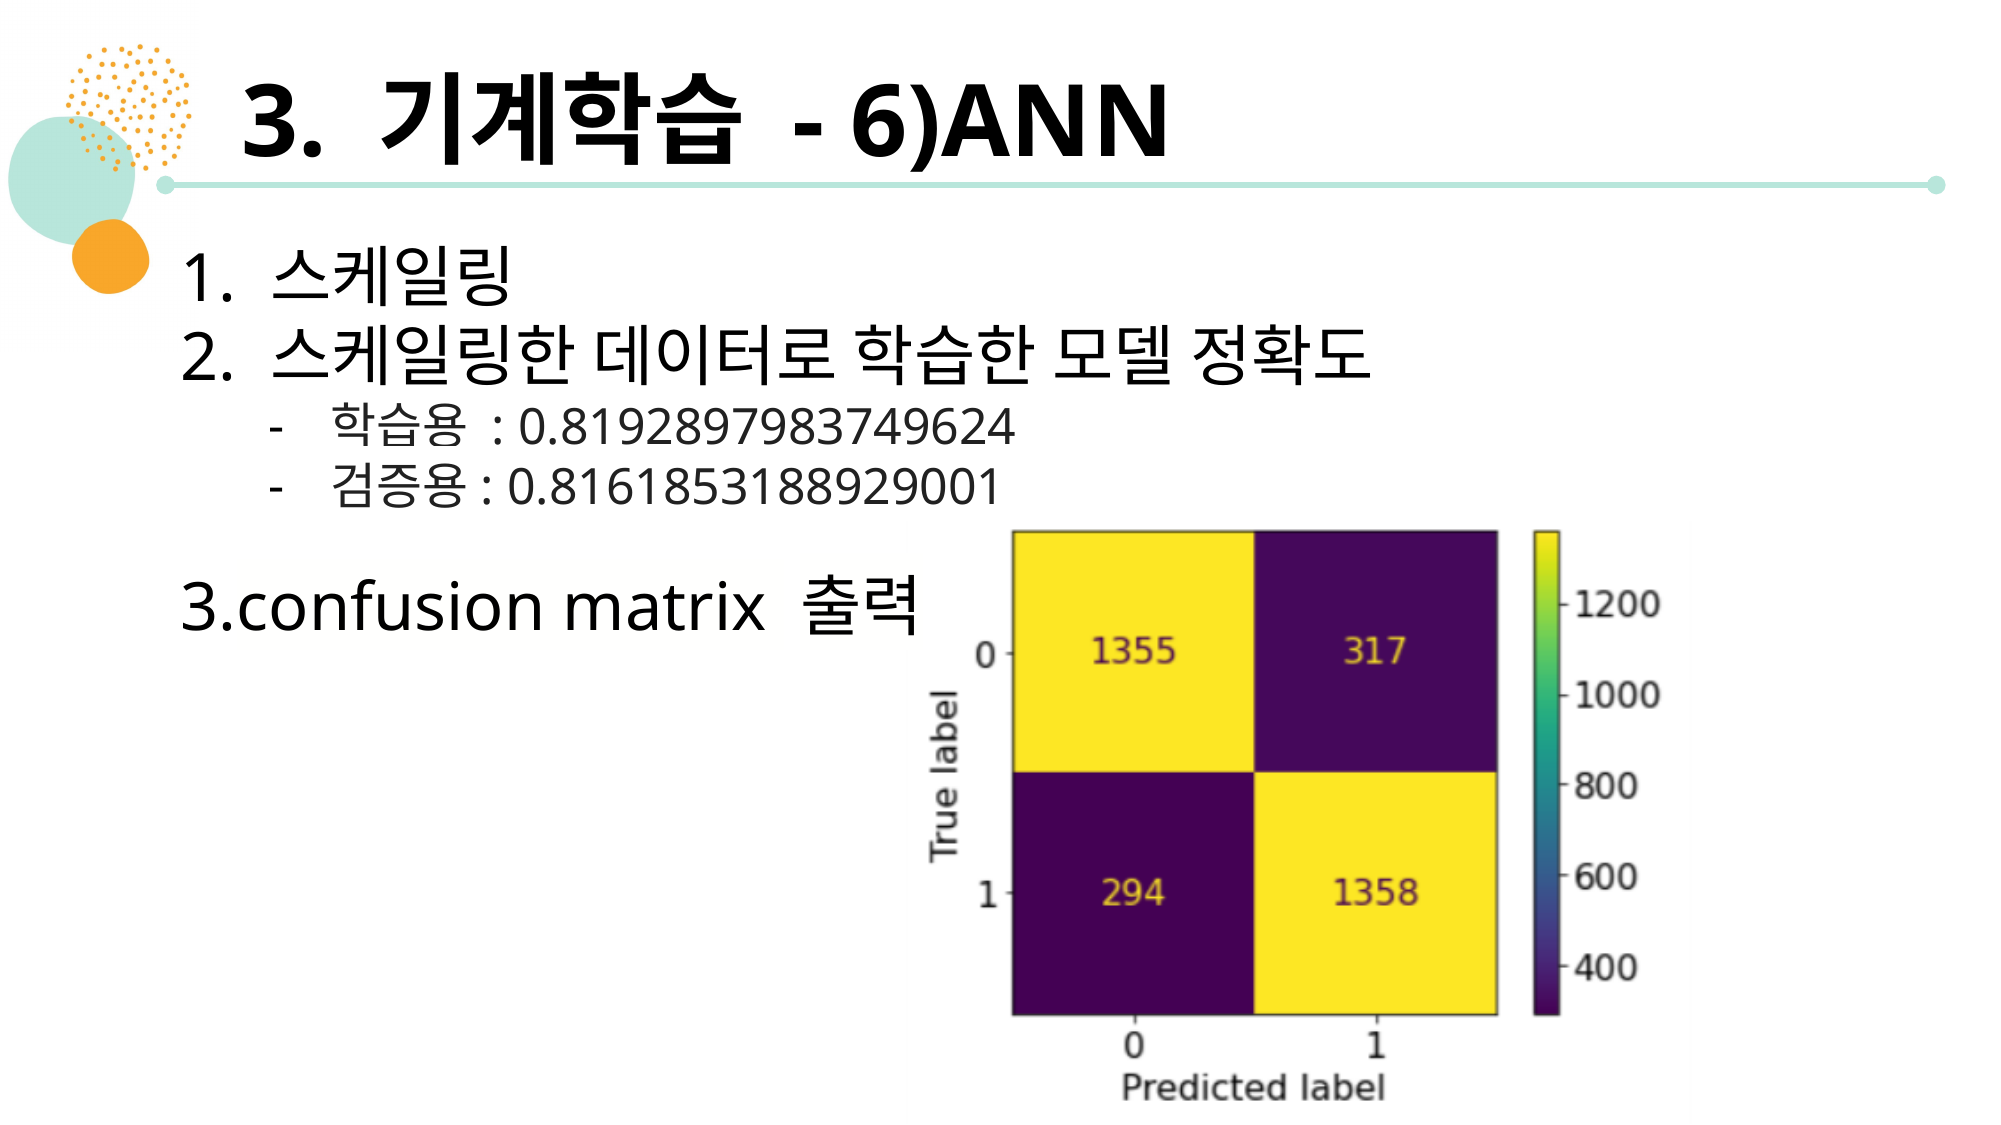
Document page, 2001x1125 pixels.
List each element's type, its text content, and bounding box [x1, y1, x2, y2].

text_box 3. 기계학습 - 6)ANN [226, 48, 1863, 184]
picture [0, 0, 199, 352]
picture [906, 521, 1693, 1125]
text_box 3.confusion matrix 출력 [165, 556, 901, 657]
text_box 1. 스케일링 2. 스케일링한 데이터로 학습한 모델 정확도 학습용 : 0.8192897983749624 검증용: 0.8161853188929001 [165, 226, 1859, 522]
